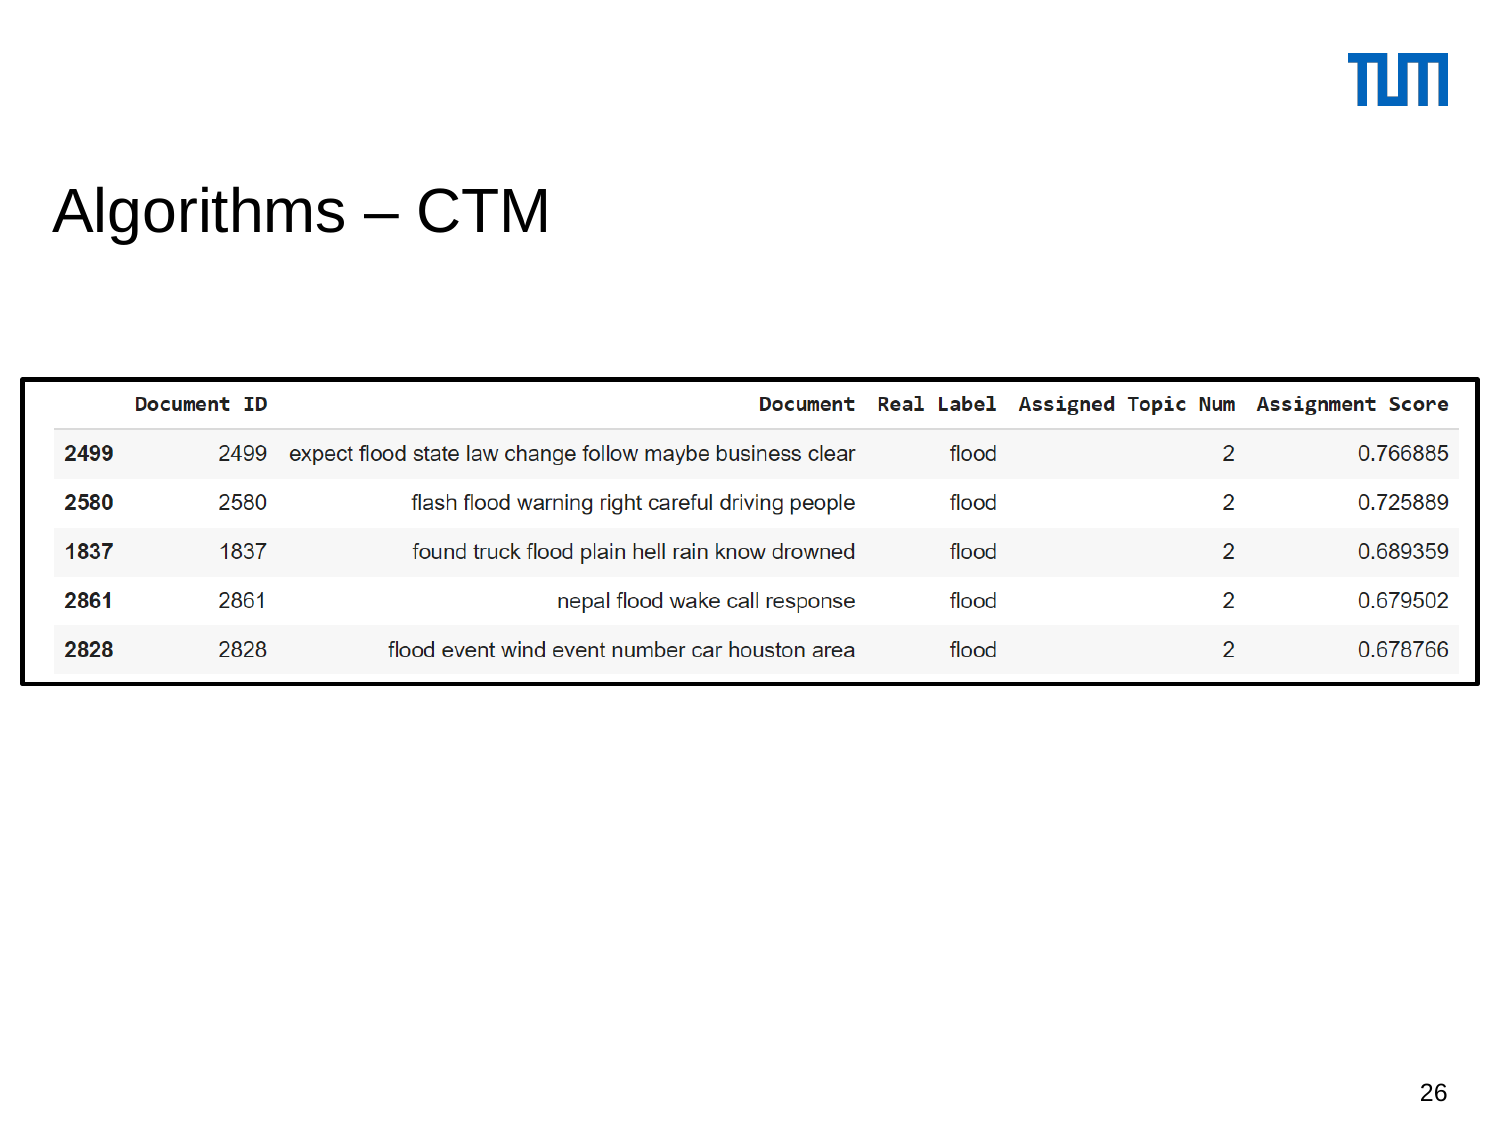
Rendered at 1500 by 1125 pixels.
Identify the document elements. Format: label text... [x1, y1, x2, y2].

picture [24, 381, 1476, 682]
text_box ‹#› [1111, 1061, 1448, 1122]
text_box Algorithms – CTM [52, 165, 1449, 233]
picture [1348, 53, 1448, 106]
